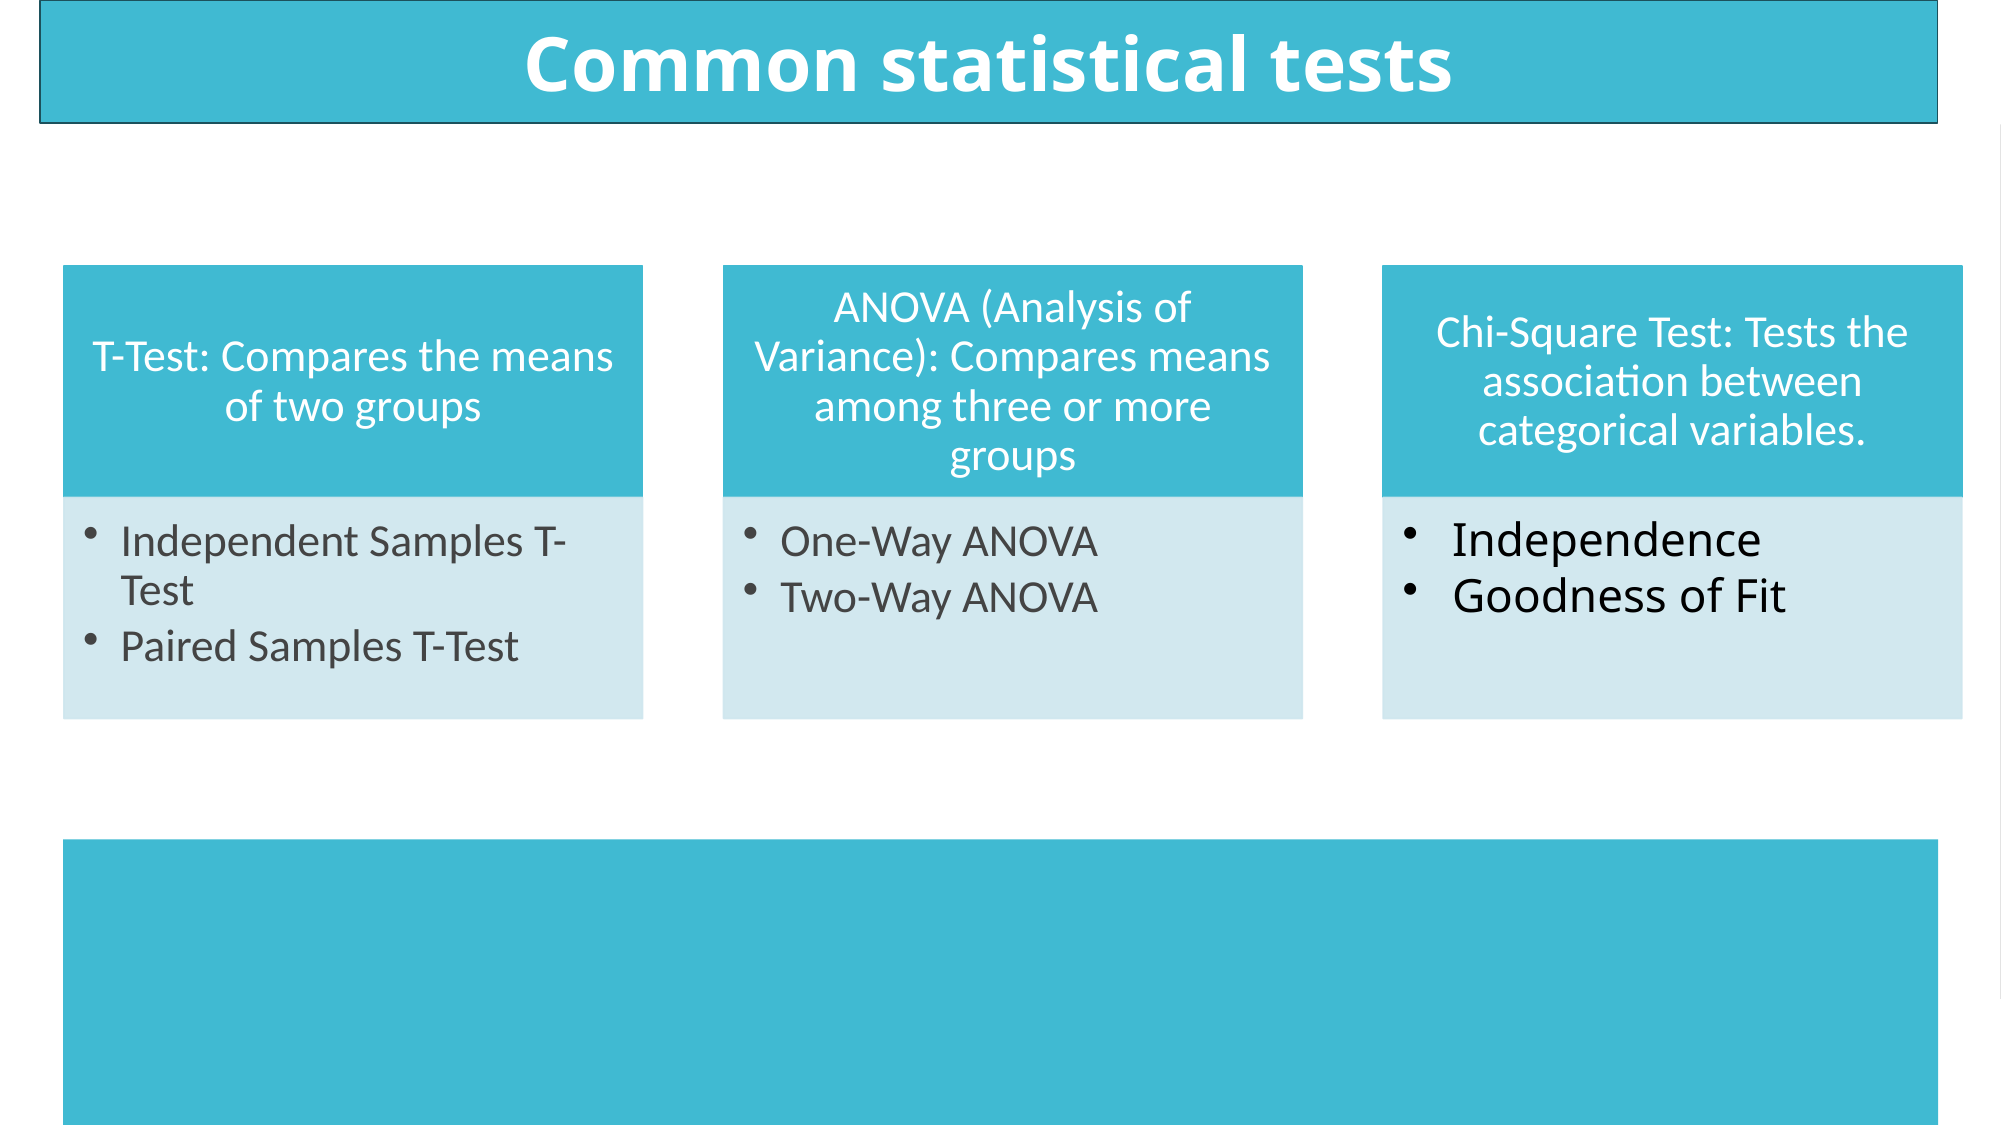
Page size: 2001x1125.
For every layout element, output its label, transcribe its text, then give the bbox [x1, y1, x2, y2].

text_box [62, 838, 1939, 1125]
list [63, 144, 1963, 841]
text_box Common statistical tests [39, 0, 1938, 124]
text_box [0, 0, 2000, 1125]
